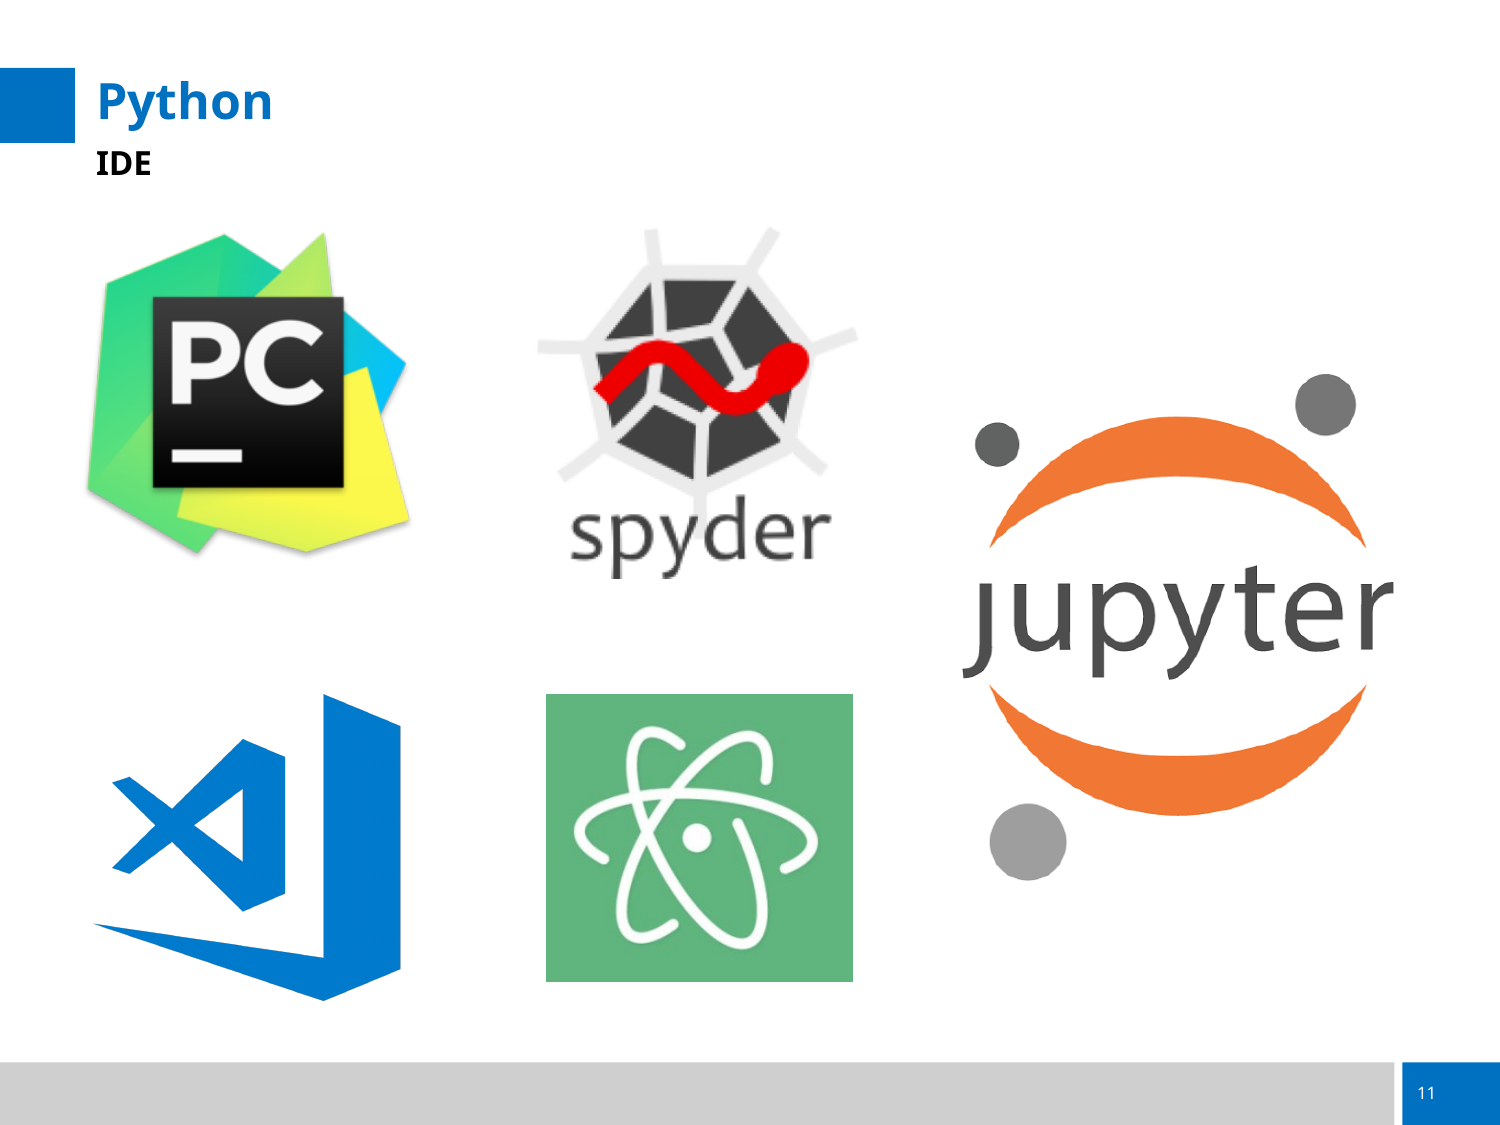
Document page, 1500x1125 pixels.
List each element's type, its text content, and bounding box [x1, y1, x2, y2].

title Python [95, 75, 1449, 134]
list IDE [95, 141, 1449, 190]
picture [92, 694, 401, 1001]
picture [545, 694, 854, 982]
picture [79, 223, 418, 562]
picture [946, 360, 1416, 911]
picture [520, 223, 877, 579]
